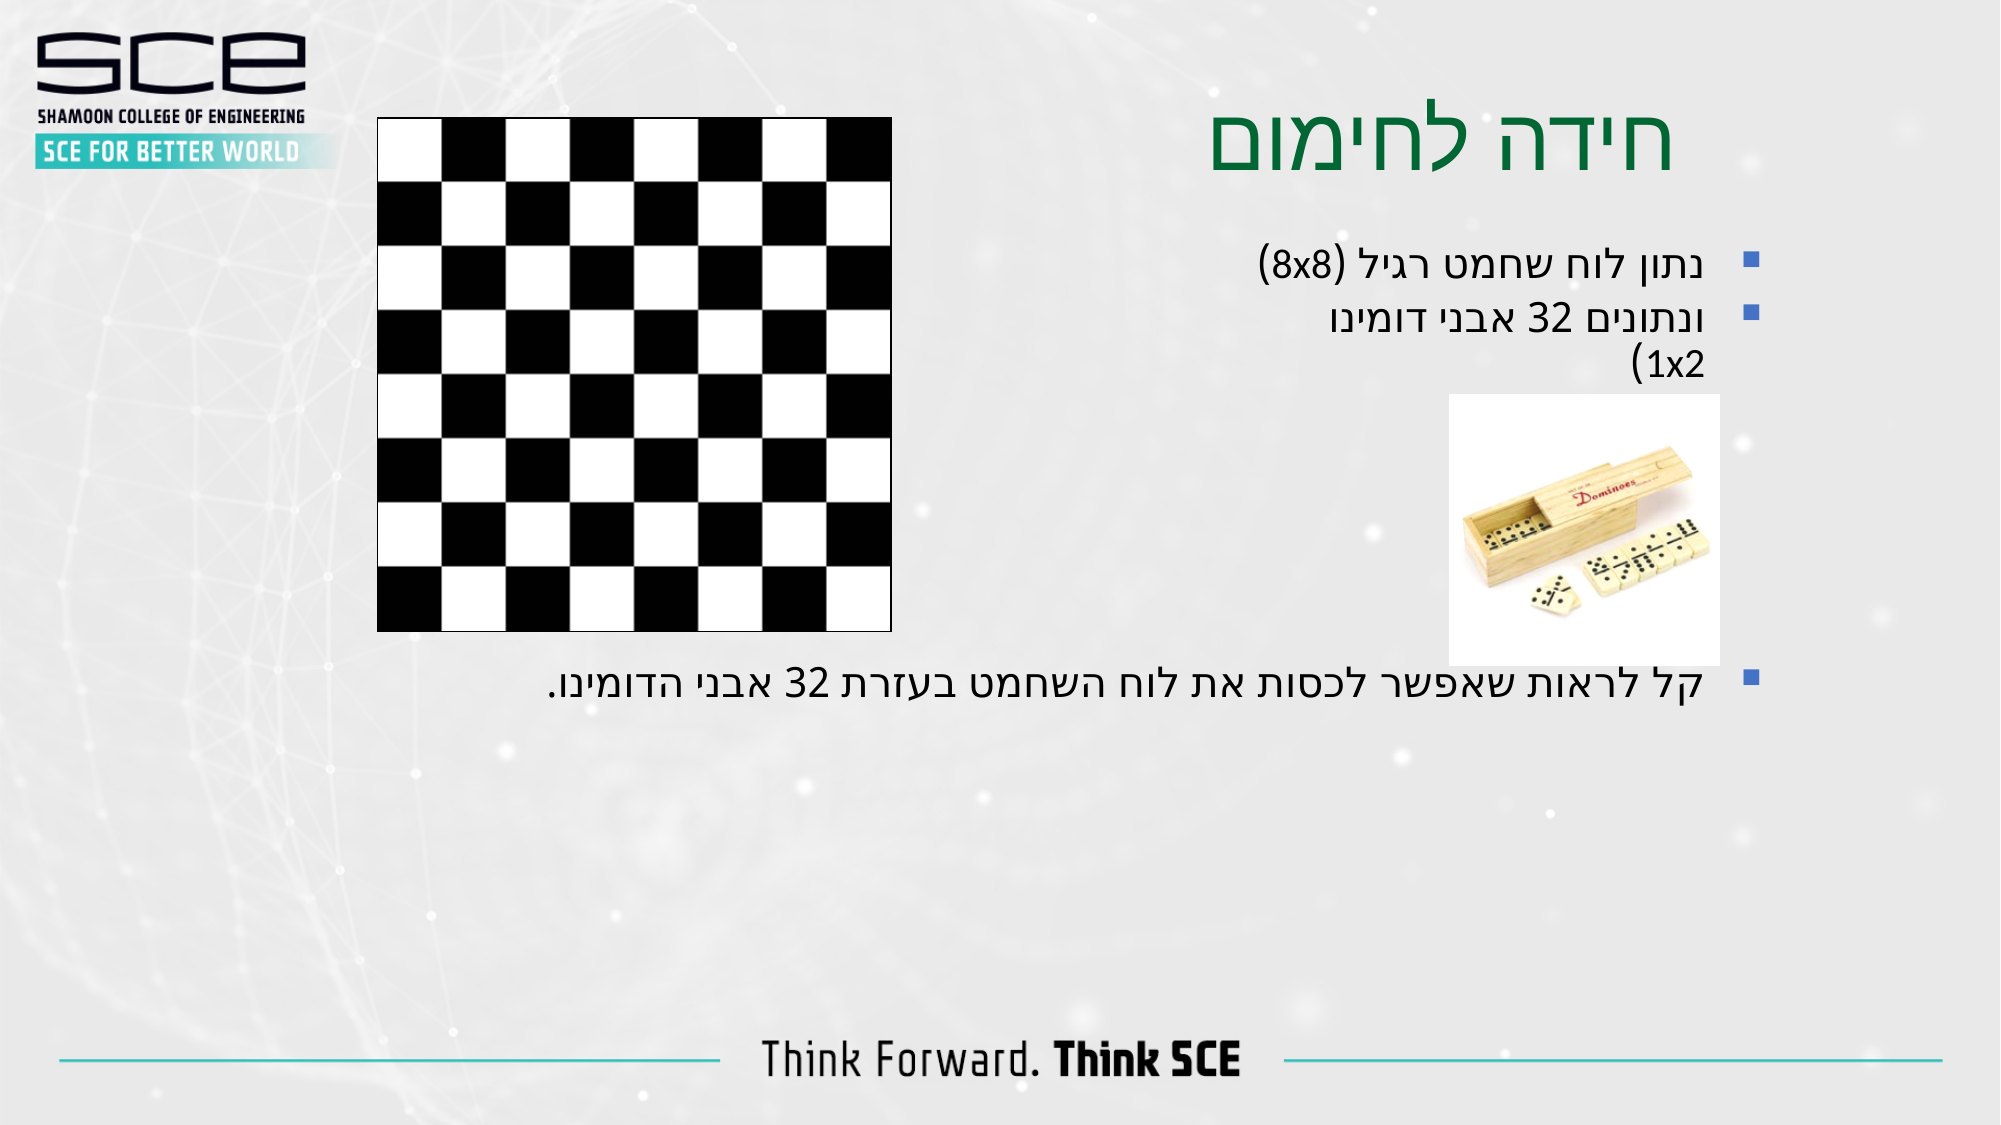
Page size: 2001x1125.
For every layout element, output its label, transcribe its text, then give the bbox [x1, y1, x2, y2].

picture [0, 0, 2001, 1125]
text_box [312, 207, 1663, 1029]
text_box נתון לוח שחמט רגיל (8x8) ונתונים 32 אבני דומינו רגילות (בגודל 1x2) קל לראות שאפשר לכסות את לוח השחמט בעזרת 32 אבני הדומינו. [426, 235, 1777, 1069]
text_box חידה לחימום [342, 75, 1693, 262]
